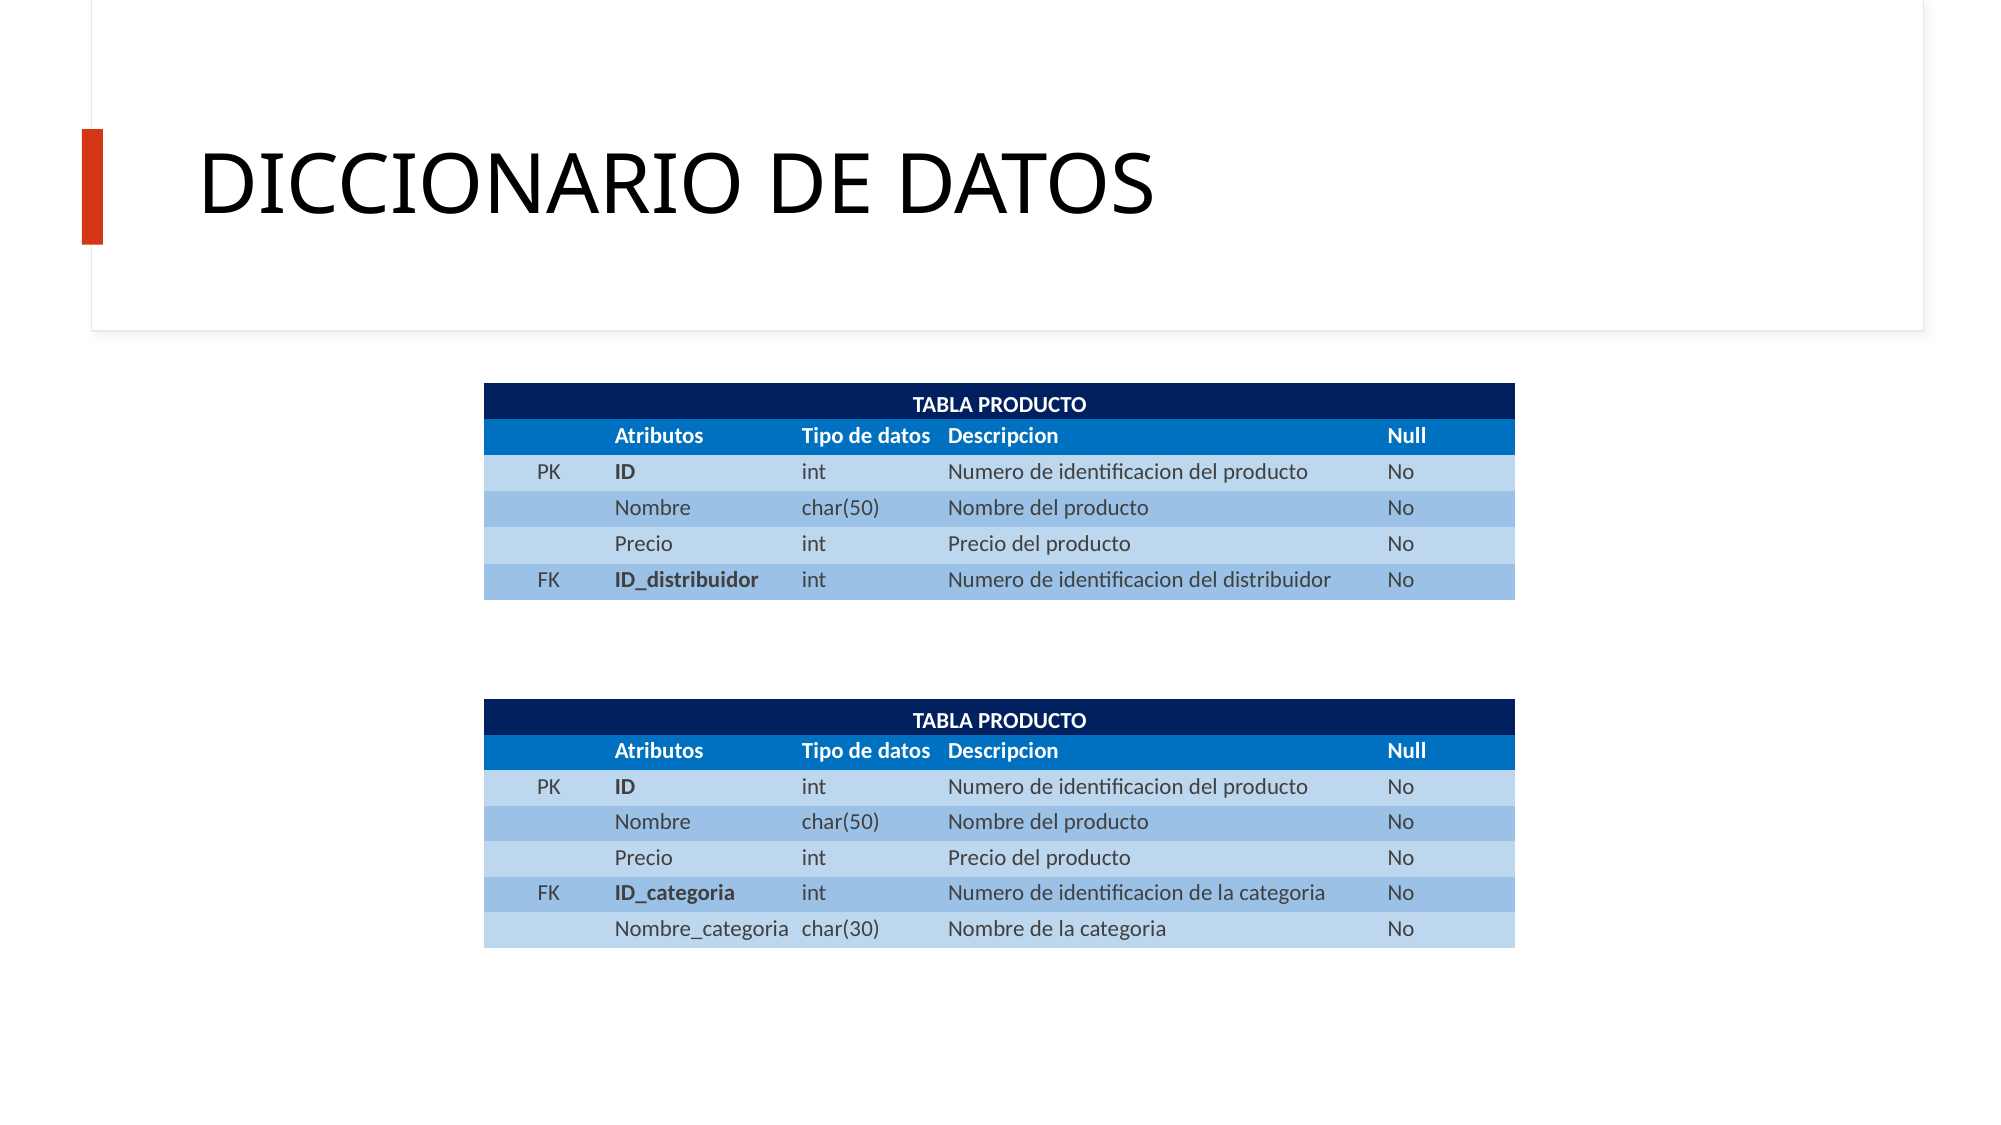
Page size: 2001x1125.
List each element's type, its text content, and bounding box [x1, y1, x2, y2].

table_cell No [1386, 527, 1515, 564]
table_cell Precio [614, 527, 801, 564]
table_cell [484, 841, 614, 877]
table_cell [484, 806, 614, 841]
table_cell PK [484, 770, 614, 806]
table_cell Descripcion [947, 735, 1386, 770]
table_cell [484, 912, 614, 948]
table_cell Atributos [614, 419, 801, 455]
table_cell char(50) [801, 806, 947, 841]
table_cell No [1386, 806, 1515, 841]
table_cell [484, 419, 614, 455]
table_cell int [801, 455, 947, 491]
table_cell ID [614, 455, 801, 491]
table_cell FK [484, 564, 614, 600]
table_cell Precio del producto [947, 527, 1386, 564]
table_cell ID_distribuidor [614, 564, 801, 600]
table_cell Atributos [614, 735, 801, 770]
table_cell int [801, 564, 947, 600]
table_cell No [1386, 564, 1515, 600]
table_cell No [1386, 912, 1515, 948]
table_cell No [1386, 841, 1515, 877]
table_cell ID [614, 770, 801, 806]
table_cell Numero de identificacion de la categoria [947, 877, 1386, 912]
table_cell FK [484, 877, 614, 912]
table_cell Numero de identificacion del producto [947, 455, 1386, 491]
table_cell Nombre [614, 491, 801, 527]
table_cell Precio del producto [947, 841, 1386, 877]
table_cell Nombre del producto [947, 491, 1386, 527]
table_cell Nombre de la categoria [947, 912, 1386, 948]
table_cell Nombre_categoria [614, 912, 801, 948]
table_header TABLA PRODUCTO [484, 699, 1515, 735]
table_header TABLA PRODUCTO [484, 383, 1515, 419]
table_cell No [1386, 455, 1515, 491]
table_cell ID_categoria [614, 877, 801, 912]
table_cell char(30) [801, 912, 947, 948]
table_cell No [1386, 491, 1515, 527]
table_cell No [1386, 770, 1515, 806]
table_cell int [801, 527, 947, 564]
table_cell Null [1386, 735, 1515, 770]
table_cell Nombre del producto [947, 806, 1386, 841]
table_cell Numero de identificacion del producto [947, 770, 1386, 806]
table_cell char(50) [801, 491, 947, 527]
table_cell Numero de identificacion del distribuidor [947, 564, 1386, 600]
table_cell [484, 735, 614, 770]
title DICCIONARIO DE DATOS [183, 90, 1851, 284]
table_cell Nombre [614, 806, 801, 841]
table_cell PK [484, 455, 614, 491]
table_cell int [801, 877, 947, 912]
table_cell int [801, 770, 947, 806]
table_cell Tipo de datos [801, 419, 947, 455]
table_cell int [801, 841, 947, 877]
table_cell Null [1386, 419, 1515, 455]
table_cell Precio [614, 841, 801, 877]
table_cell Descripcion [947, 419, 1386, 455]
table_cell [484, 491, 614, 527]
table_cell [484, 527, 614, 564]
table_cell Tipo de datos [801, 735, 947, 770]
table_cell No [1386, 877, 1515, 912]
